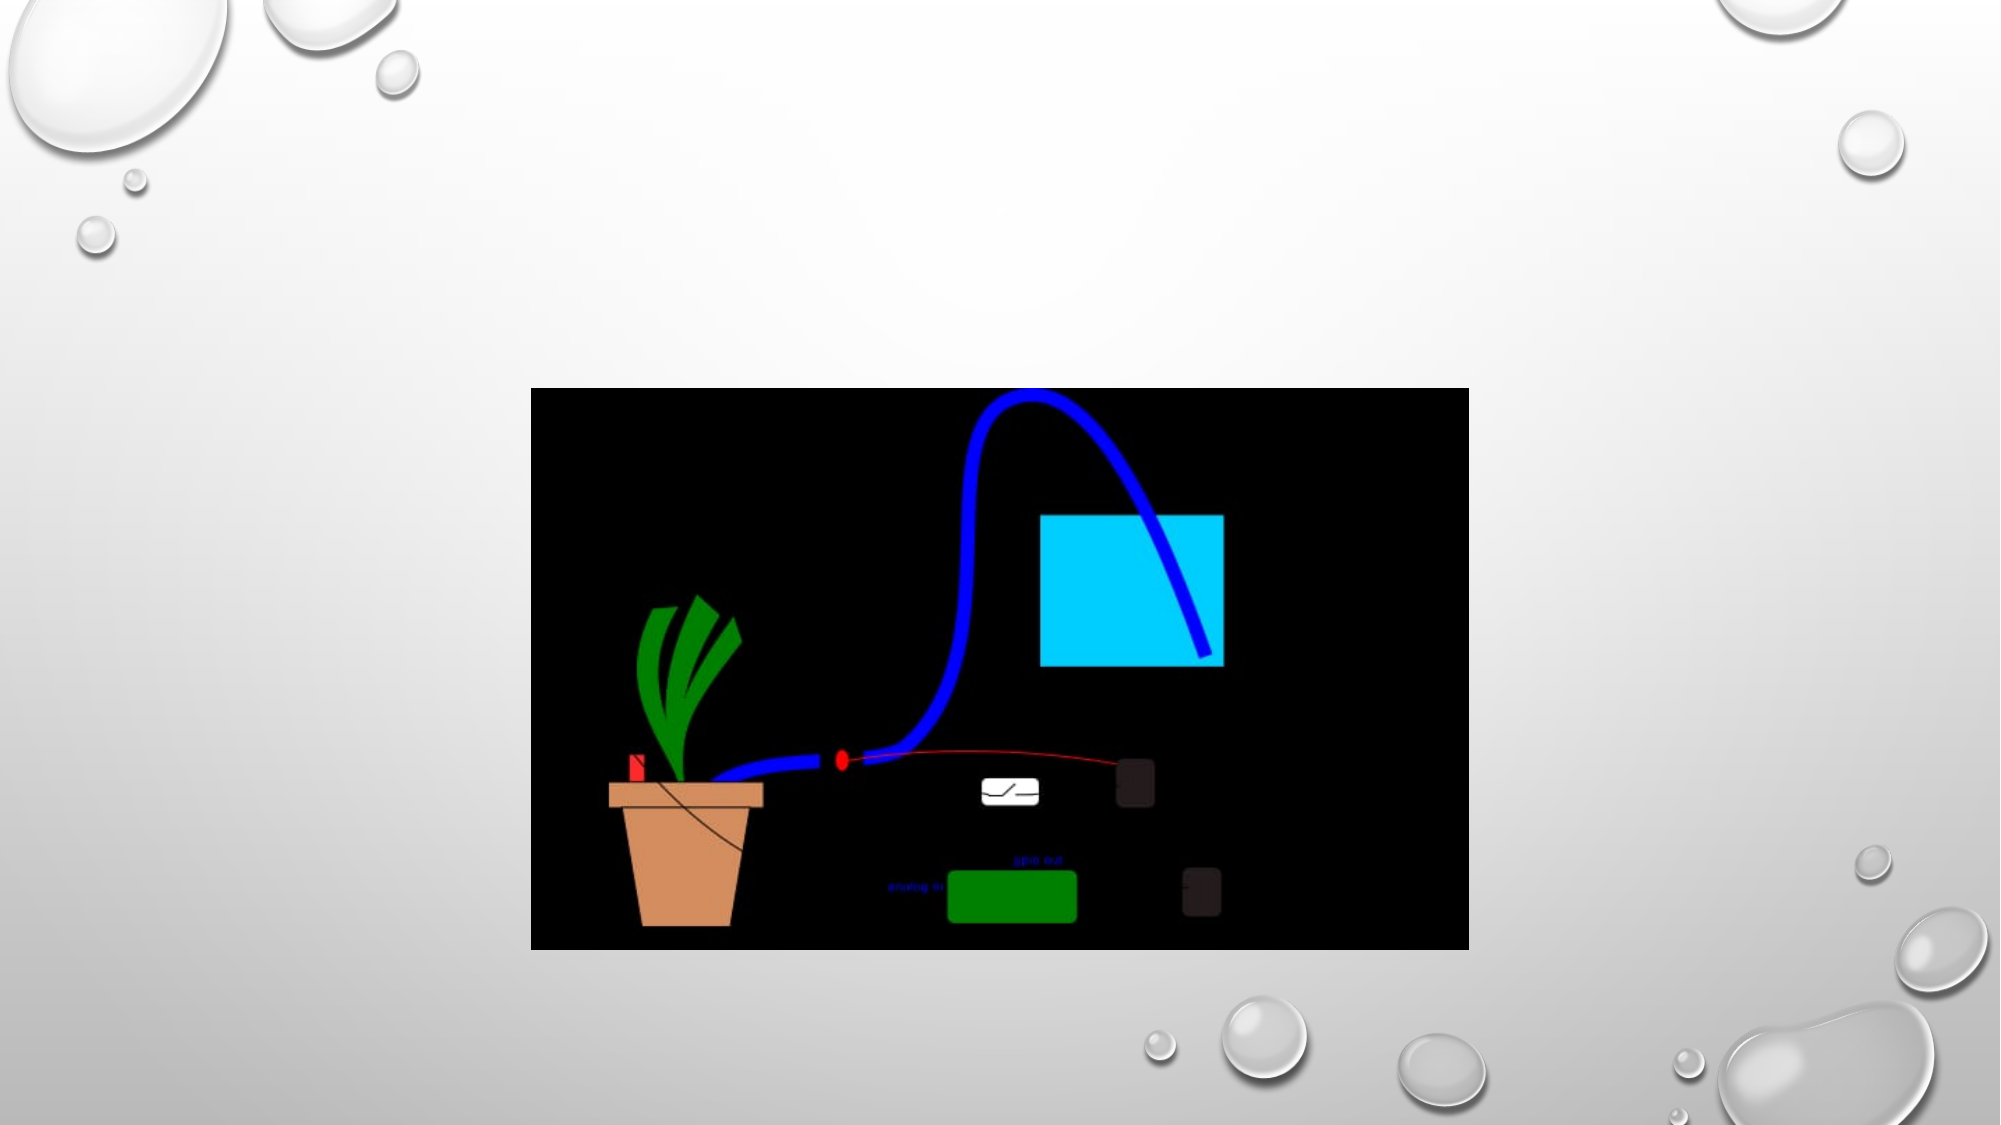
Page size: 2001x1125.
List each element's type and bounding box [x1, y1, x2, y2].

picture [0, 0, 2000, 1125]
list [531, 387, 1469, 951]
